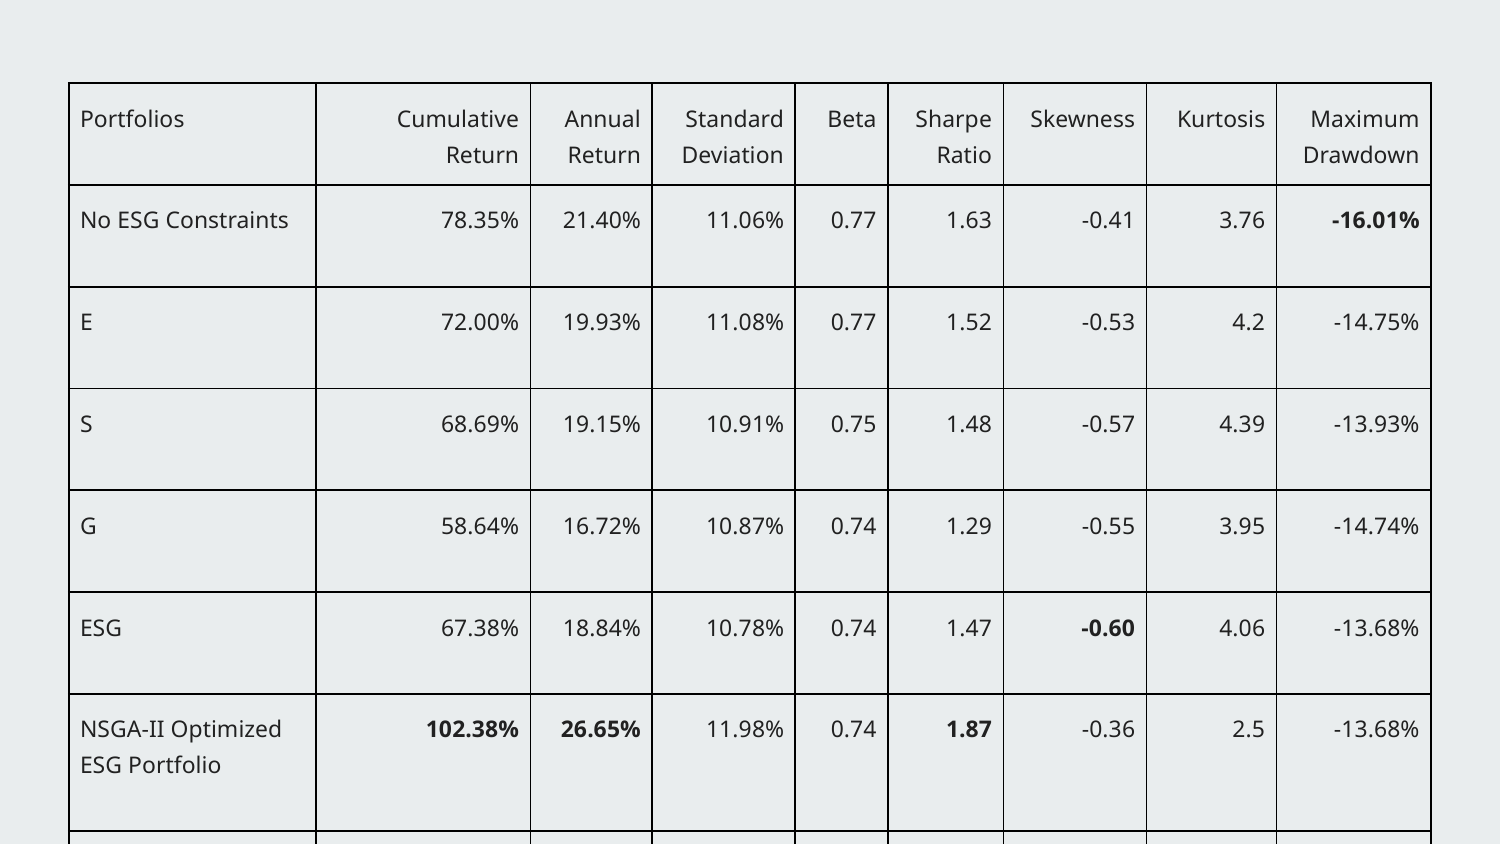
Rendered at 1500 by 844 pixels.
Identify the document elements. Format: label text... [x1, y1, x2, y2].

table_cell No ESG Constraints [70, 186, 315, 286]
table_cell -16.01% [1277, 186, 1430, 286]
table_cell ESG [70, 593, 315, 693]
table_cell S [70, 389, 315, 489]
table_cell 1.00 [796, 832, 887, 844]
table_cell 4.39 [1147, 389, 1276, 489]
table_cell -0.60 [1004, 832, 1146, 844]
table_cell 11.06% [653, 186, 794, 286]
table_cell 4.2 [1147, 288, 1276, 388]
table_header Beta [796, 121, 887, 184]
table_cell 0.77 [796, 186, 887, 286]
table_cell 1.29 [889, 491, 1003, 591]
table_cell 0.74 [796, 593, 887, 693]
table_header Skewness [1004, 84, 1146, 184]
table_cell 10.87% [653, 491, 794, 591]
table_cell -14.74% [1277, 491, 1430, 591]
table_cell NSGA-II Optimized ESG Portfolio [70, 695, 315, 830]
text_box [211, 57, 1066, 121]
table_cell -0.36 [1004, 695, 1146, 830]
table_cell 10.91% [653, 389, 794, 489]
table_cell 11.98% [653, 695, 794, 830]
table_cell -0.60 [1004, 593, 1146, 693]
table_cell 2.5 [1147, 695, 1276, 830]
table_cell 16.72% [531, 491, 651, 591]
table_cell -0.57 [1004, 389, 1146, 489]
table_cell -13.68% [1277, 695, 1430, 830]
table_cell -0.53 [1004, 288, 1146, 388]
table_cell 0.98 [889, 832, 1003, 844]
table_cell 21.40% [531, 186, 651, 286]
table_header Maximum Drawdown [1277, 84, 1430, 184]
table_cell -13.93% [1277, 389, 1430, 489]
table_cell 1.47 [889, 593, 1003, 693]
table_cell 0.77 [796, 288, 887, 388]
table_header Cumulative Return [317, 121, 530, 184]
table_cell 0.74 [796, 491, 887, 591]
table_cell 78.35% [317, 186, 530, 286]
table_cell -13.68% [1277, 832, 1430, 844]
table_cell 1.48 [889, 389, 1003, 489]
table_cell -0.55 [1004, 491, 1146, 591]
table_cell 3.95 [1147, 491, 1276, 591]
table_cell 14.78% [531, 832, 651, 844]
table_cell 4.06 [1147, 593, 1276, 693]
table_cell 50.89% [317, 832, 530, 844]
table_cell -0.41 [1004, 186, 1146, 286]
table_cell 58.64% [317, 491, 530, 591]
table_header Portfolios [70, 84, 315, 184]
table_header Standard Deviation [653, 121, 794, 184]
table_cell -14.75% [1277, 288, 1430, 388]
table_cell 72.00% [317, 288, 530, 388]
table_cell 0.75 [796, 389, 887, 489]
table_cell 12.83% [653, 832, 794, 844]
table_cell 102.38% [317, 695, 530, 830]
table_cell 10.78% [653, 593, 794, 693]
table_header Kurtosis [1147, 84, 1276, 184]
table_header Annual Return [531, 121, 651, 184]
table_cell G [70, 491, 315, 591]
table_header Sharpe Ratio [889, 121, 1003, 184]
table_cell 11.08% [653, 288, 794, 388]
table_cell 1.87 [889, 695, 1003, 830]
table_cell 19.15% [531, 389, 651, 489]
table_cell 0.74 [796, 695, 887, 830]
table_cell 18.84% [531, 593, 651, 693]
table_cell 68.69% [317, 389, 530, 489]
table_cell 1.63 [889, 186, 1003, 286]
table_cell 5.52 [1147, 832, 1276, 844]
table_cell -13.68% [1277, 593, 1430, 693]
table_cell 26.65% [531, 695, 651, 830]
table_cell 1.52 [889, 288, 1003, 388]
table_cell 19.93% [531, 288, 651, 388]
table_cell E [70, 288, 315, 388]
table_cell SPY Benchmark [70, 832, 315, 844]
table_cell 67.38% [317, 593, 530, 693]
table_cell 3.76 [1147, 186, 1276, 286]
